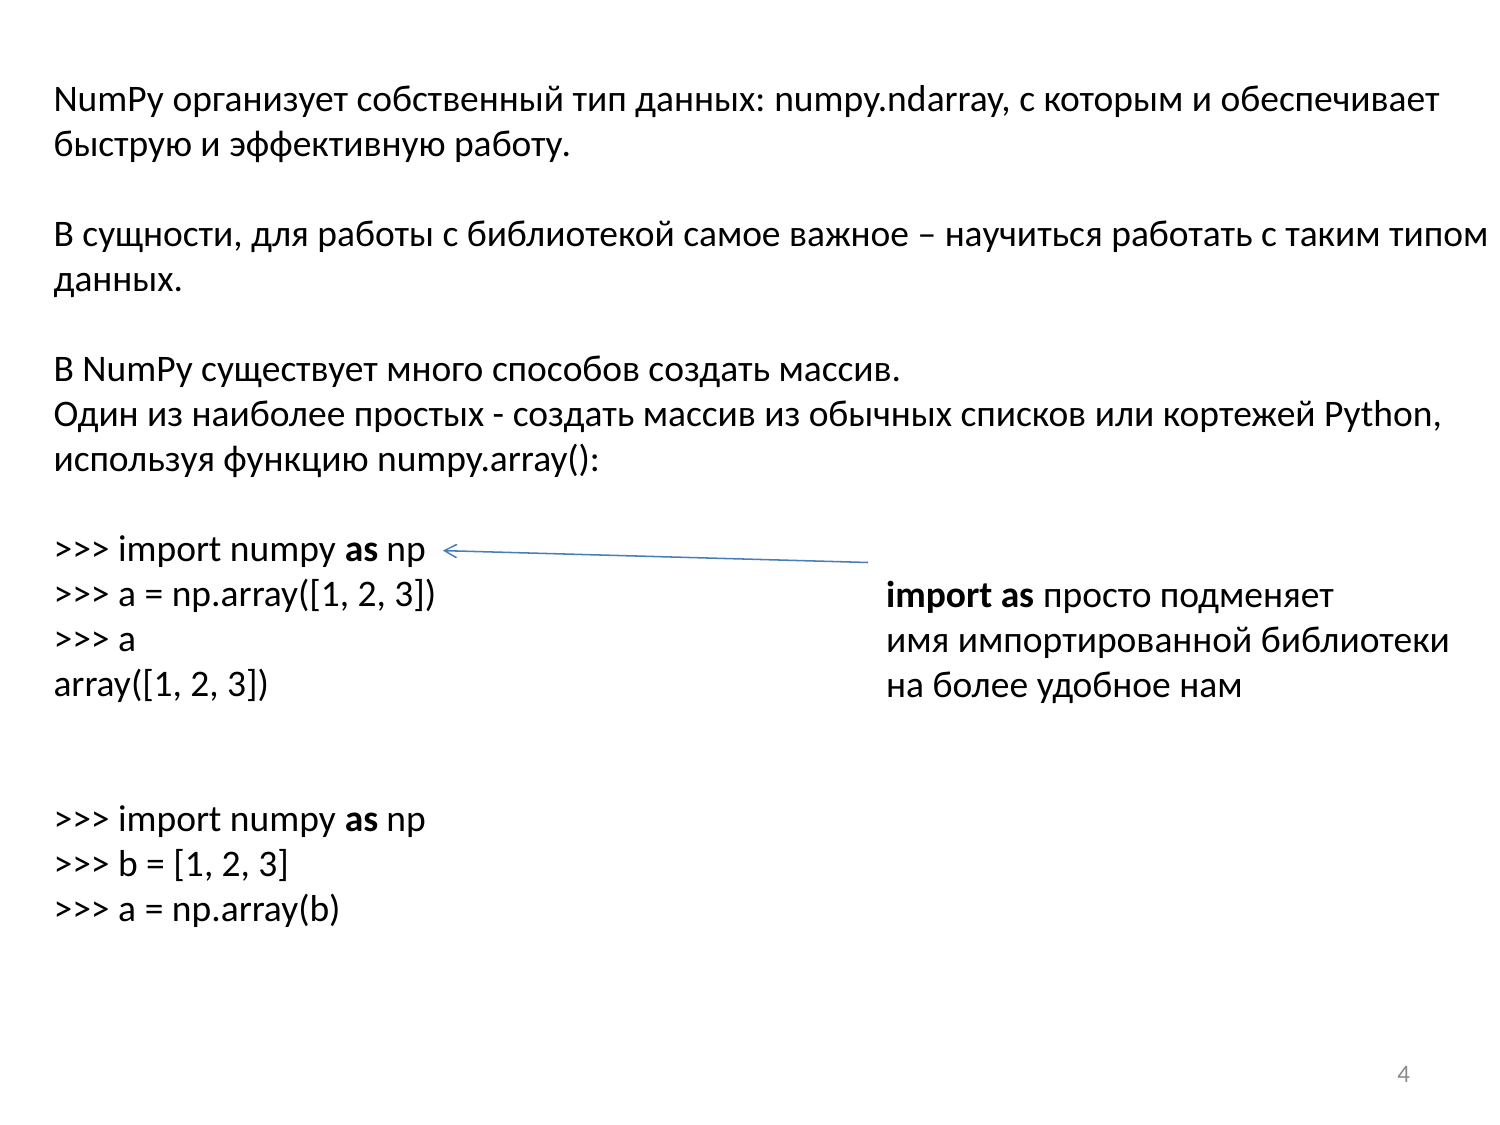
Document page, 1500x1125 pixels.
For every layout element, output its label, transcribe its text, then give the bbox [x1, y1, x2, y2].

slide_number 4 [1074, 1042, 1425, 1103]
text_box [442, 550, 869, 563]
text_box import as просто подменяет имя импортированной библиотеки на более удобное нам [871, 562, 1466, 713]
text_box NumPy организует собственный тип данных: numpy.ndarray, с которым и обеспечивает быструю и эффективную работу. В сущности, для работы с библиотекой самое важное – научиться работать с таким типом данных. В NumPy существует много способов создать массив. Один из наиболее простых - создать массив из обычных списков или кортежей Python, используя функцию numpy.array(): >>> import numpy as np >>> a = np.array([1, 2, 3]) >>> a array([1, 2, 3]) >>> import numpy as np >>> b = [1, 2, 3] >>> a = np.array(b) [38, 66, 1500, 982]
